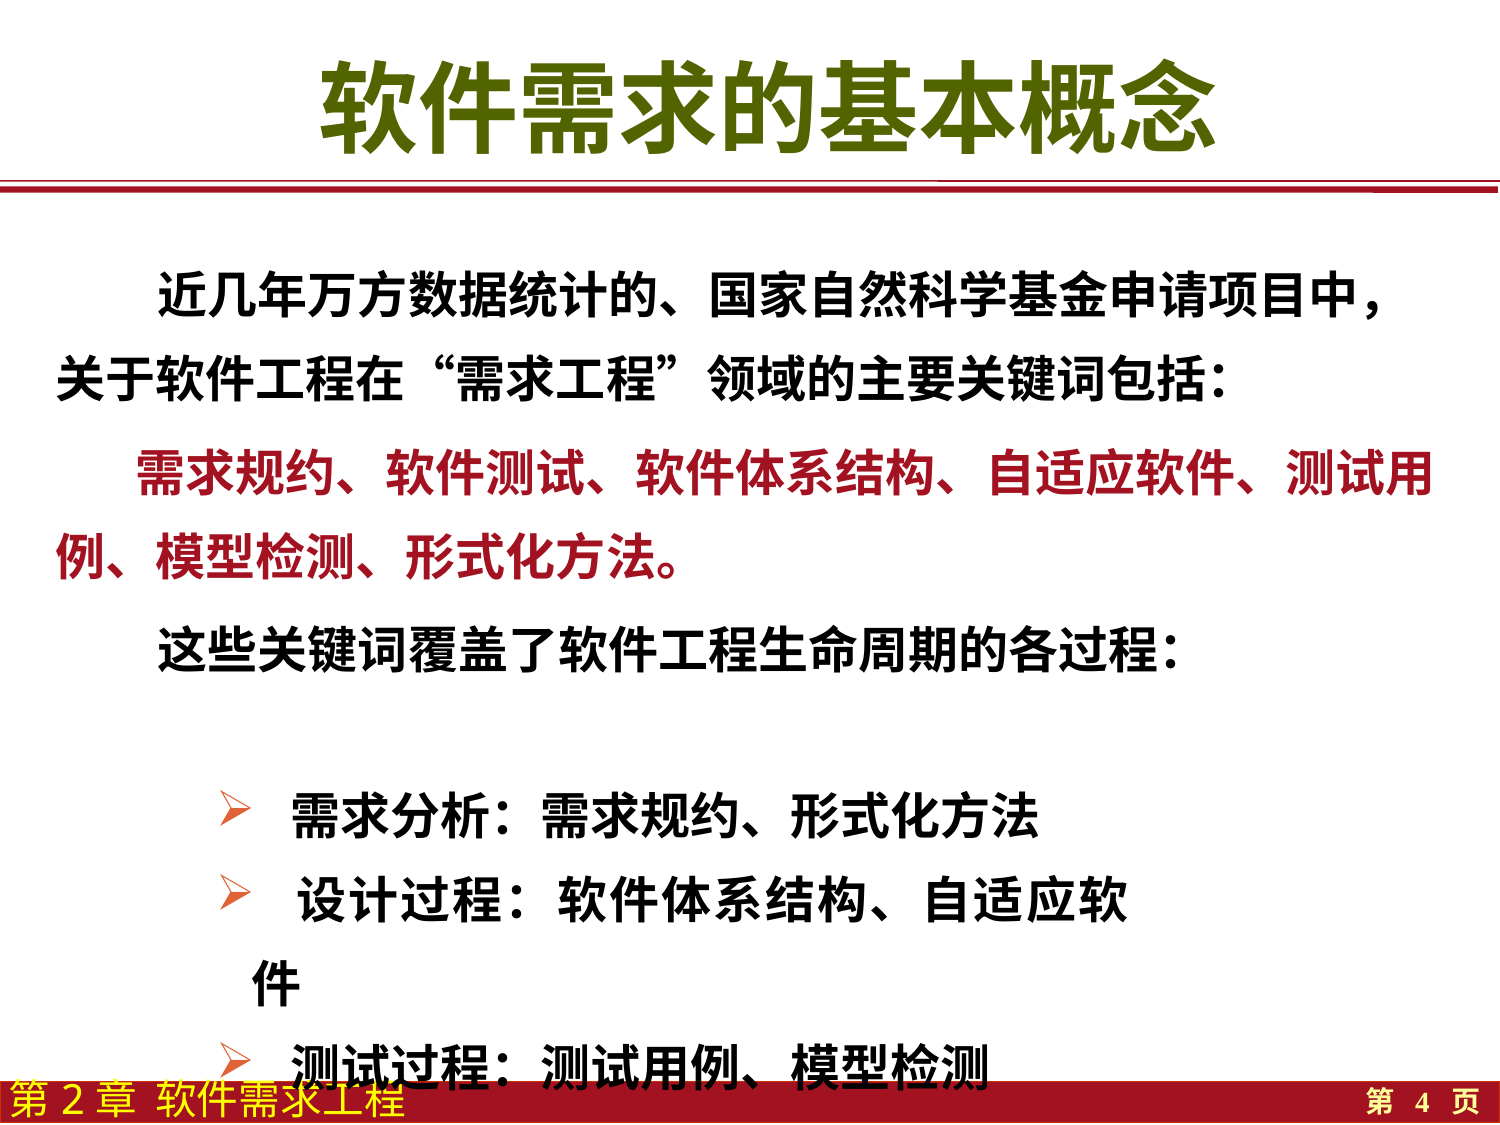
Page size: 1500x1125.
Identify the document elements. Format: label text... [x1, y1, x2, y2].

text_box 软件需求的基本概念 [304, 38, 1253, 174]
text_box 需求分析：需求规约、形式化方法 设计过程：软件体系结构、自适应软件 测试过程：测试用例、模型检测 [201, 753, 1144, 1020]
text_box 近几年万方数据统计的、国家自然科学基金申请项目中，关于软件工程在“需求工程”领域的主要关键词包括： 需求规约、软件测试、软件体系结构、自适应软件、测试用例、模型检测、形式化方法。 这些关键词覆盖了软件工程生命周期的各过程： [41, 231, 1456, 687]
